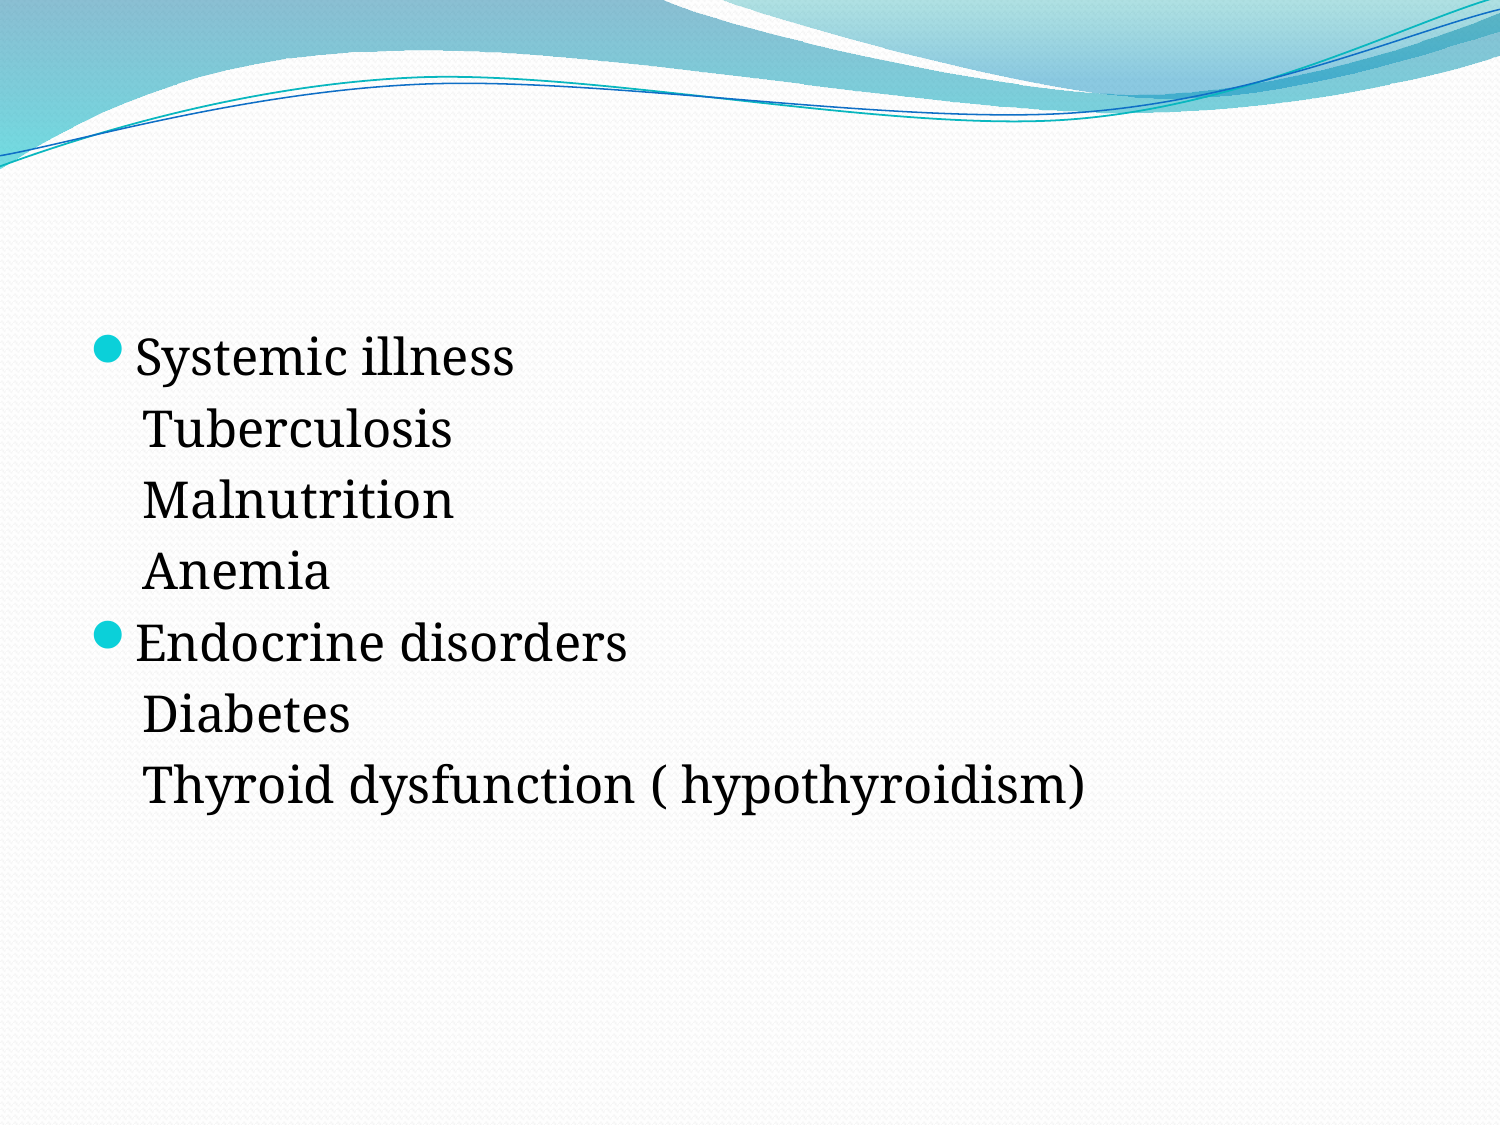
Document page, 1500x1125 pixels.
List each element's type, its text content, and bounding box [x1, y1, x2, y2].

list Systemic illness Tuberculosis Malnutrition Anemia Endocrine disorders Diabetes Thyroid dysfunction ( hypothyroidism) [75, 317, 1425, 1038]
